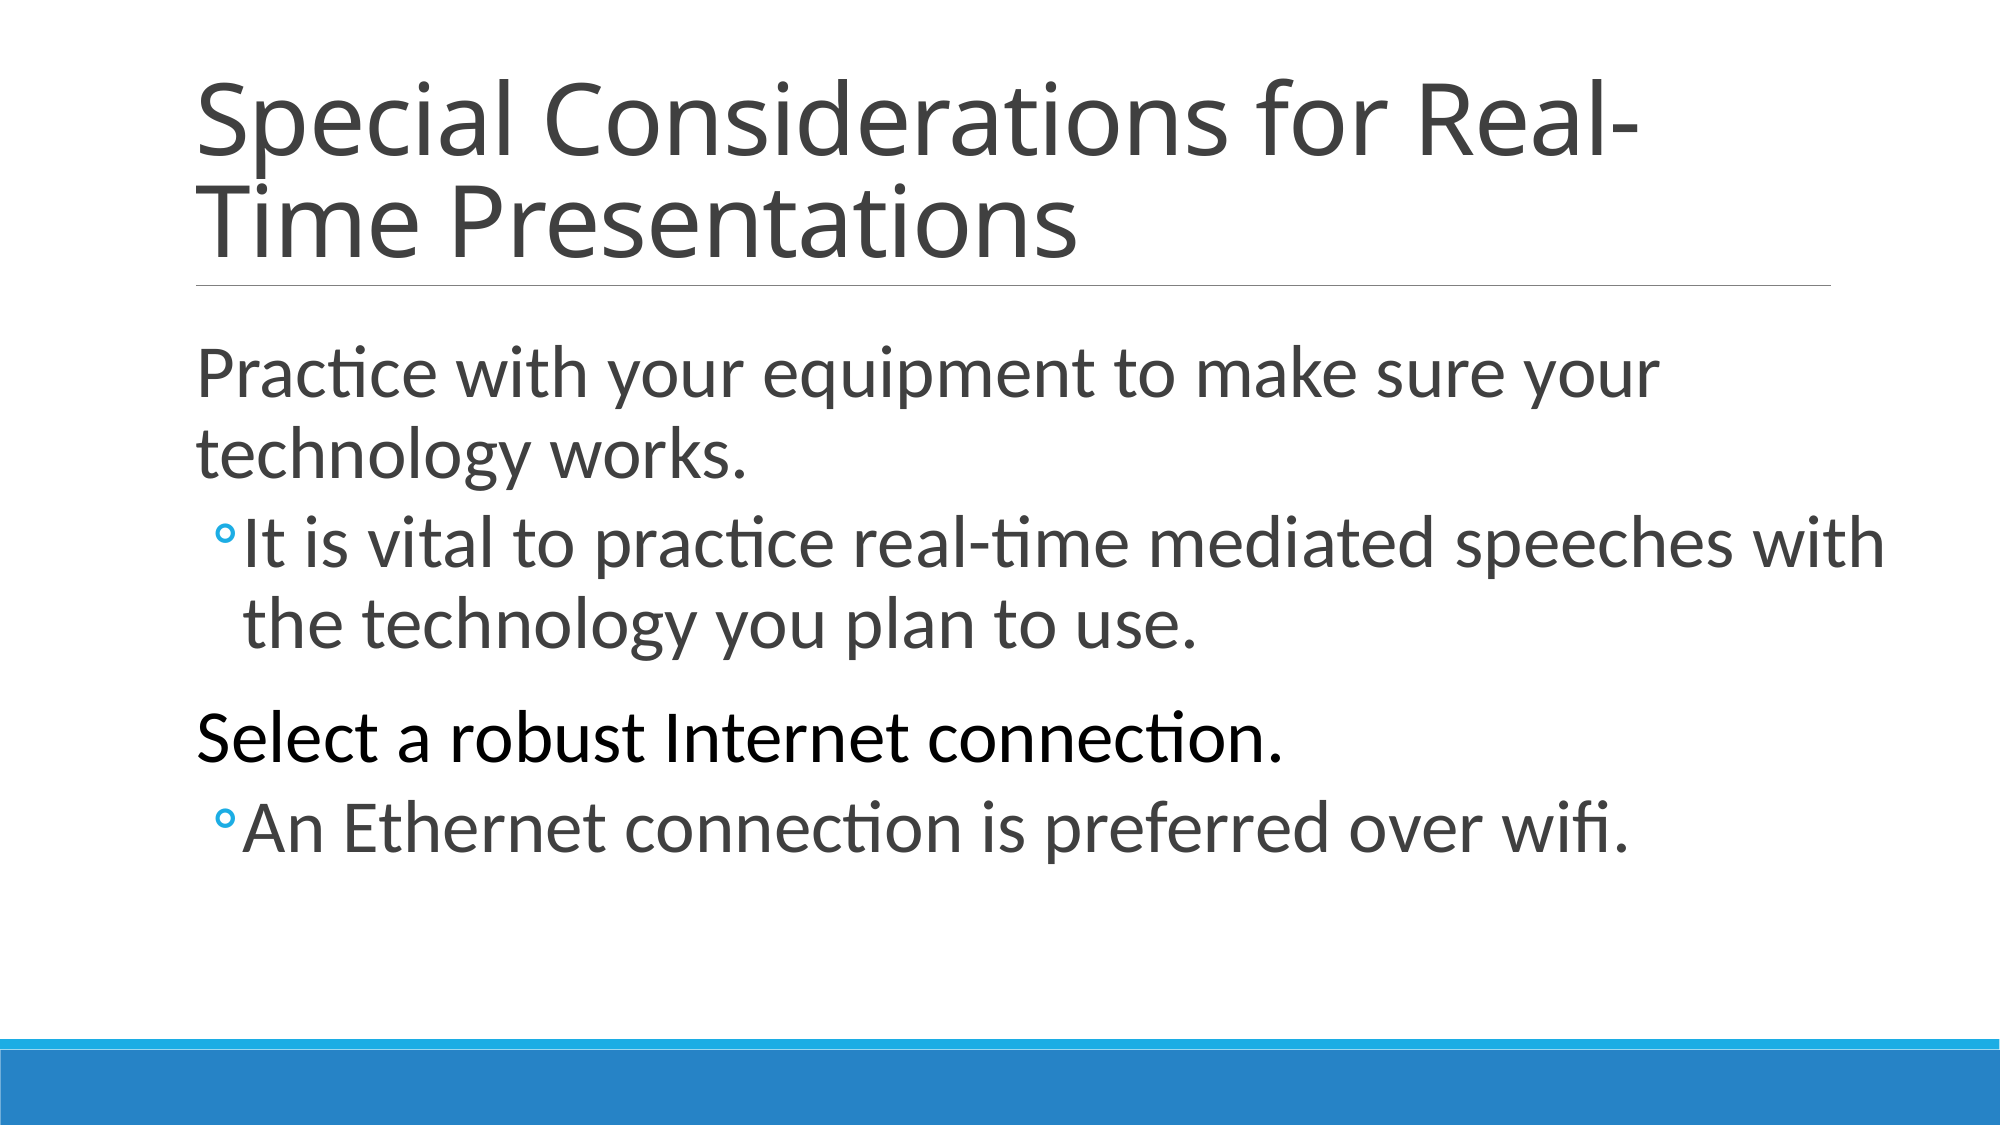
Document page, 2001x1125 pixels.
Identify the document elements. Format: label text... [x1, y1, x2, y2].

list Practice with your equipment to make sure your technology works. It is vital to practice real-time mediated speeches with the technology you plan to use. Select a robust Internet connection. An Ethernet connection is preferred over wifi. [180, 324, 1913, 1088]
title Special Considerations for Real-Time Presentations [180, 47, 1830, 285]
